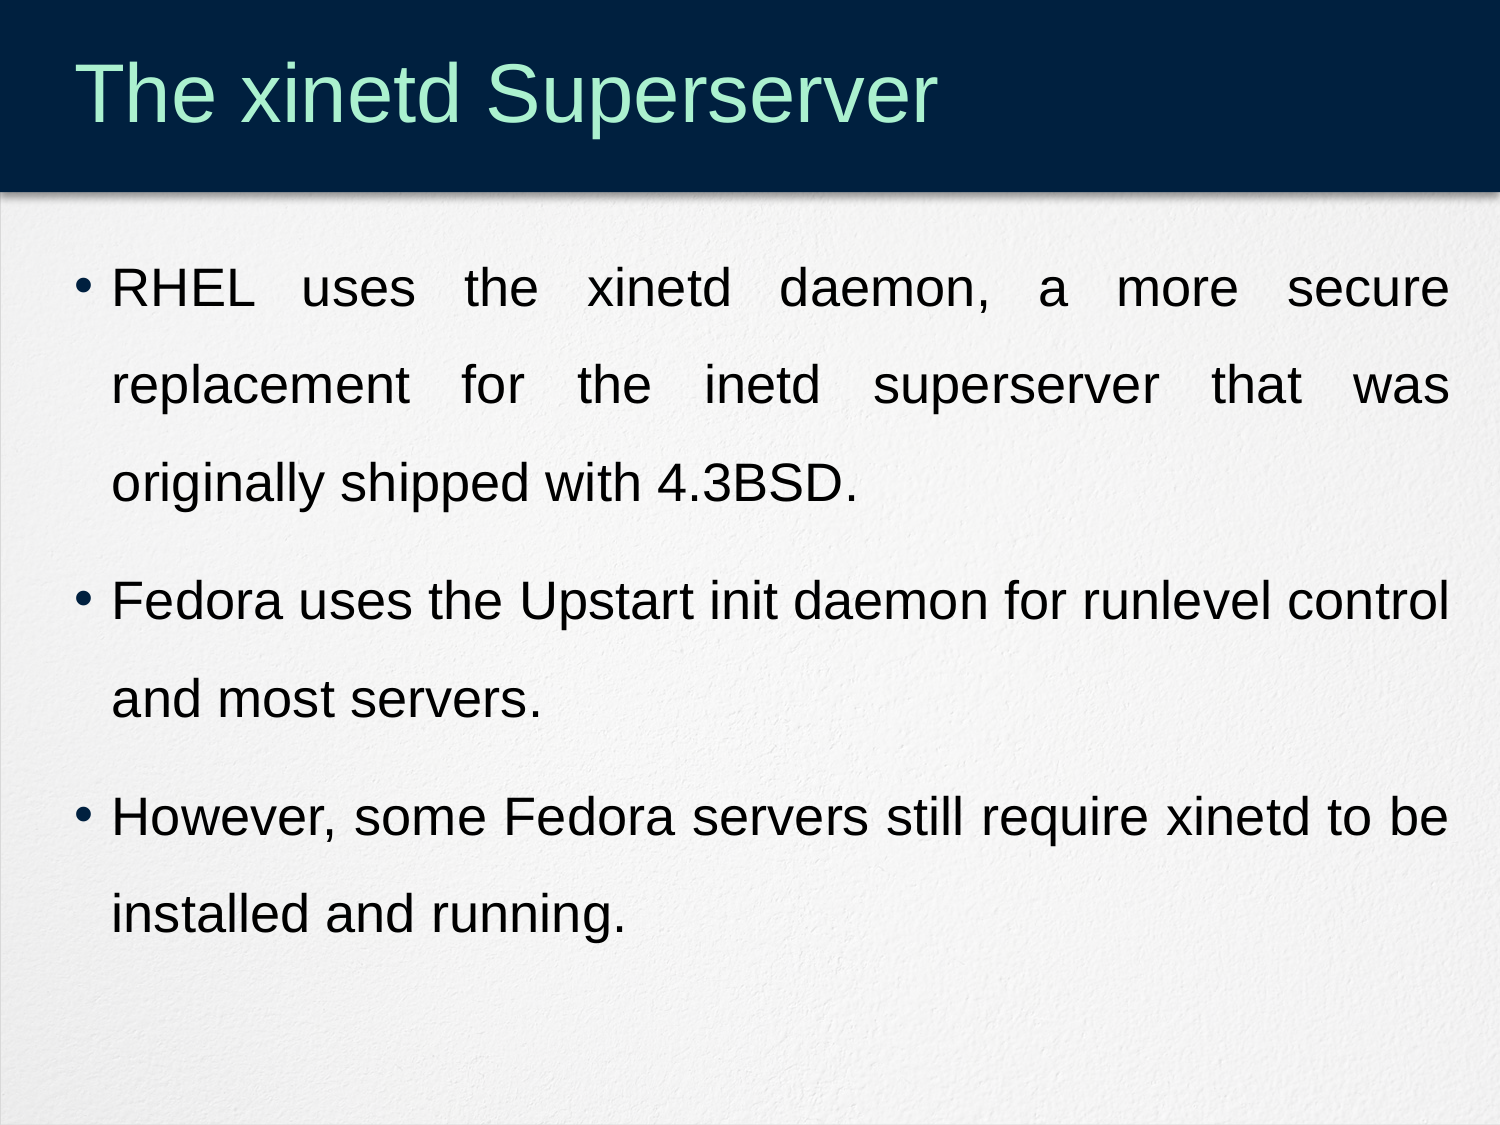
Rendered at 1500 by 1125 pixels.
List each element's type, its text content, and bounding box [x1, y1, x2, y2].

title The xinetd Superserver [59, 0, 1500, 193]
list RHEL uses the xinetd daemon, a more secure replacement for the inetd superserver that was originally shipped with 4.3BSD. Fedora uses the Upstart init daemon for runlevel control and most servers. However, some Fedora servers still require xinetd to be installed and running. [59, 212, 1468, 1099]
